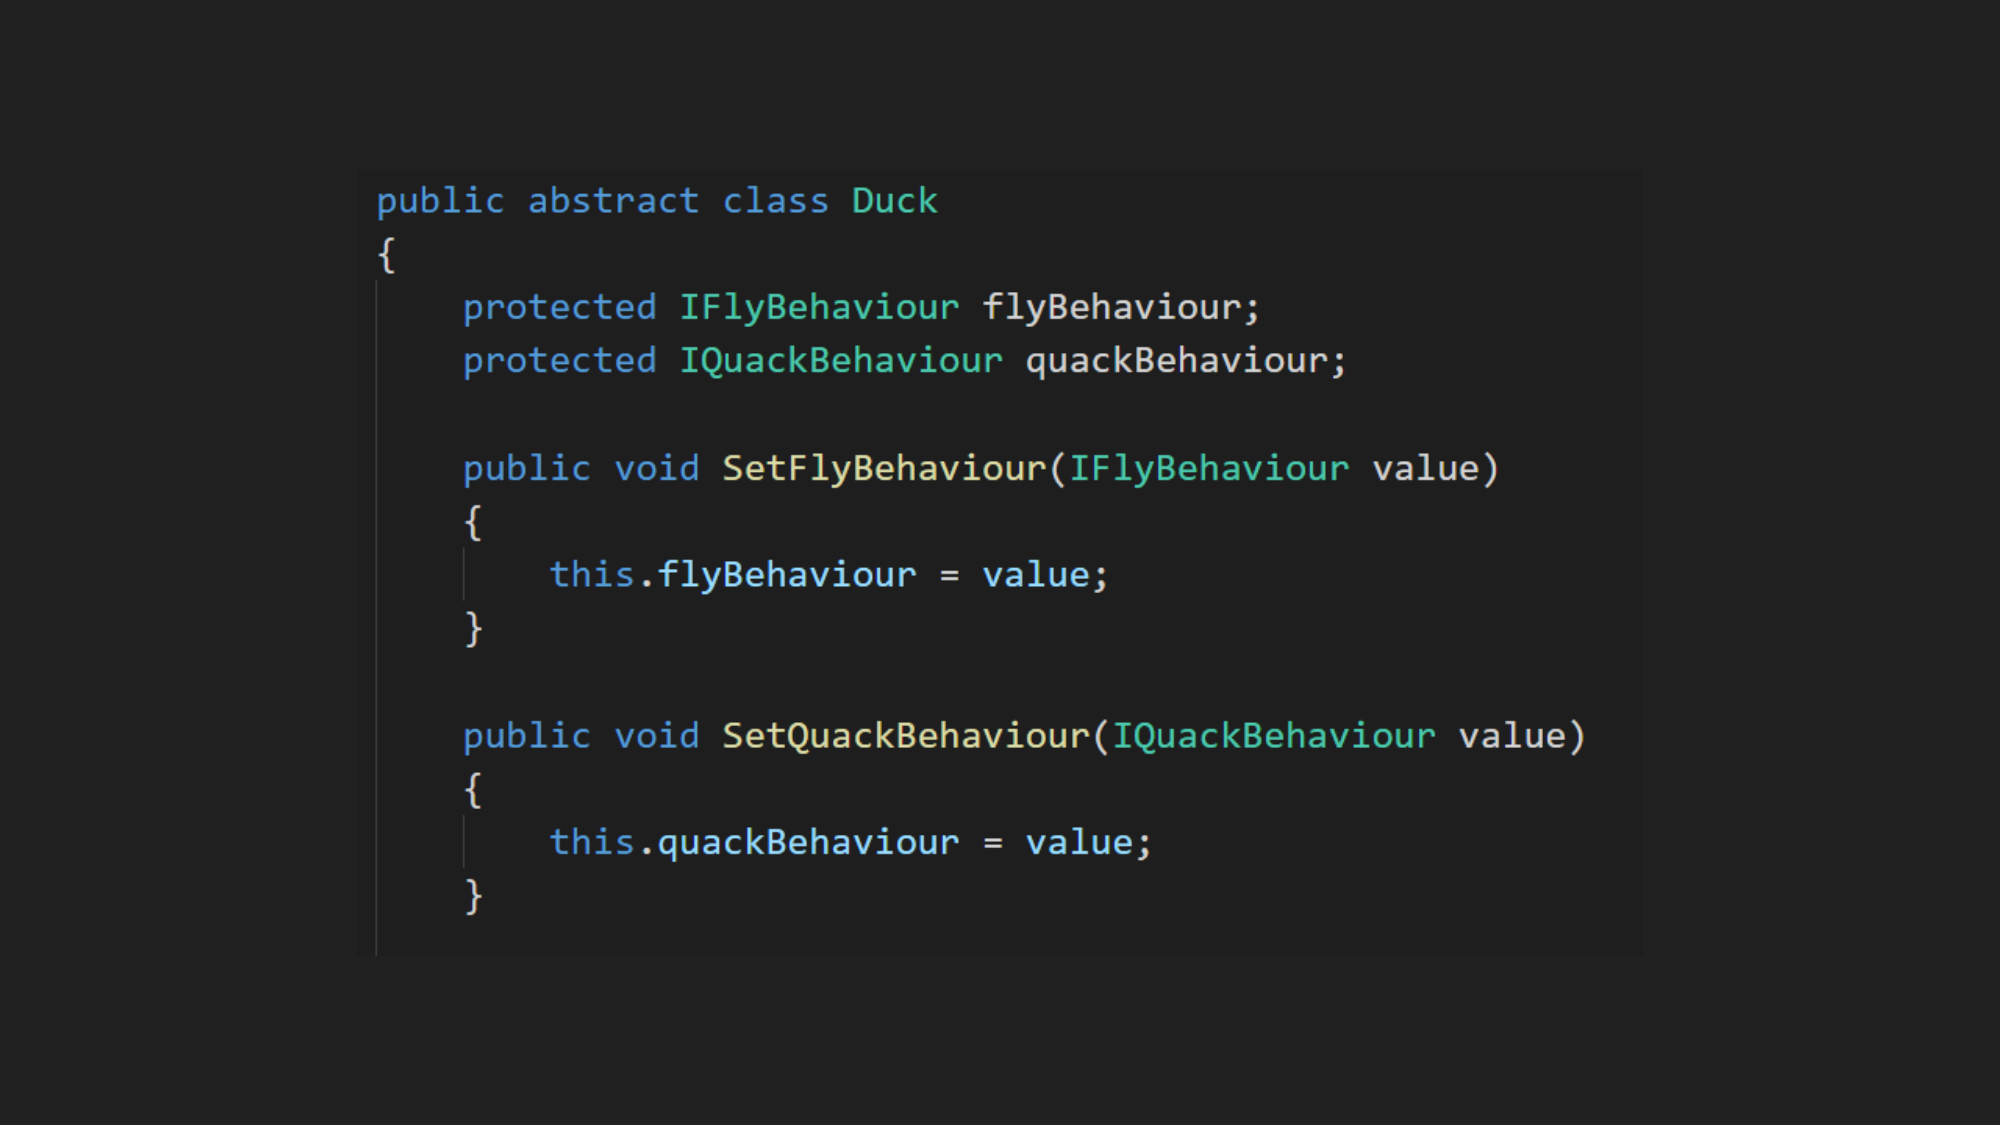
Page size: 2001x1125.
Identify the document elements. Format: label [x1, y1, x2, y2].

picture [356, 169, 1644, 956]
